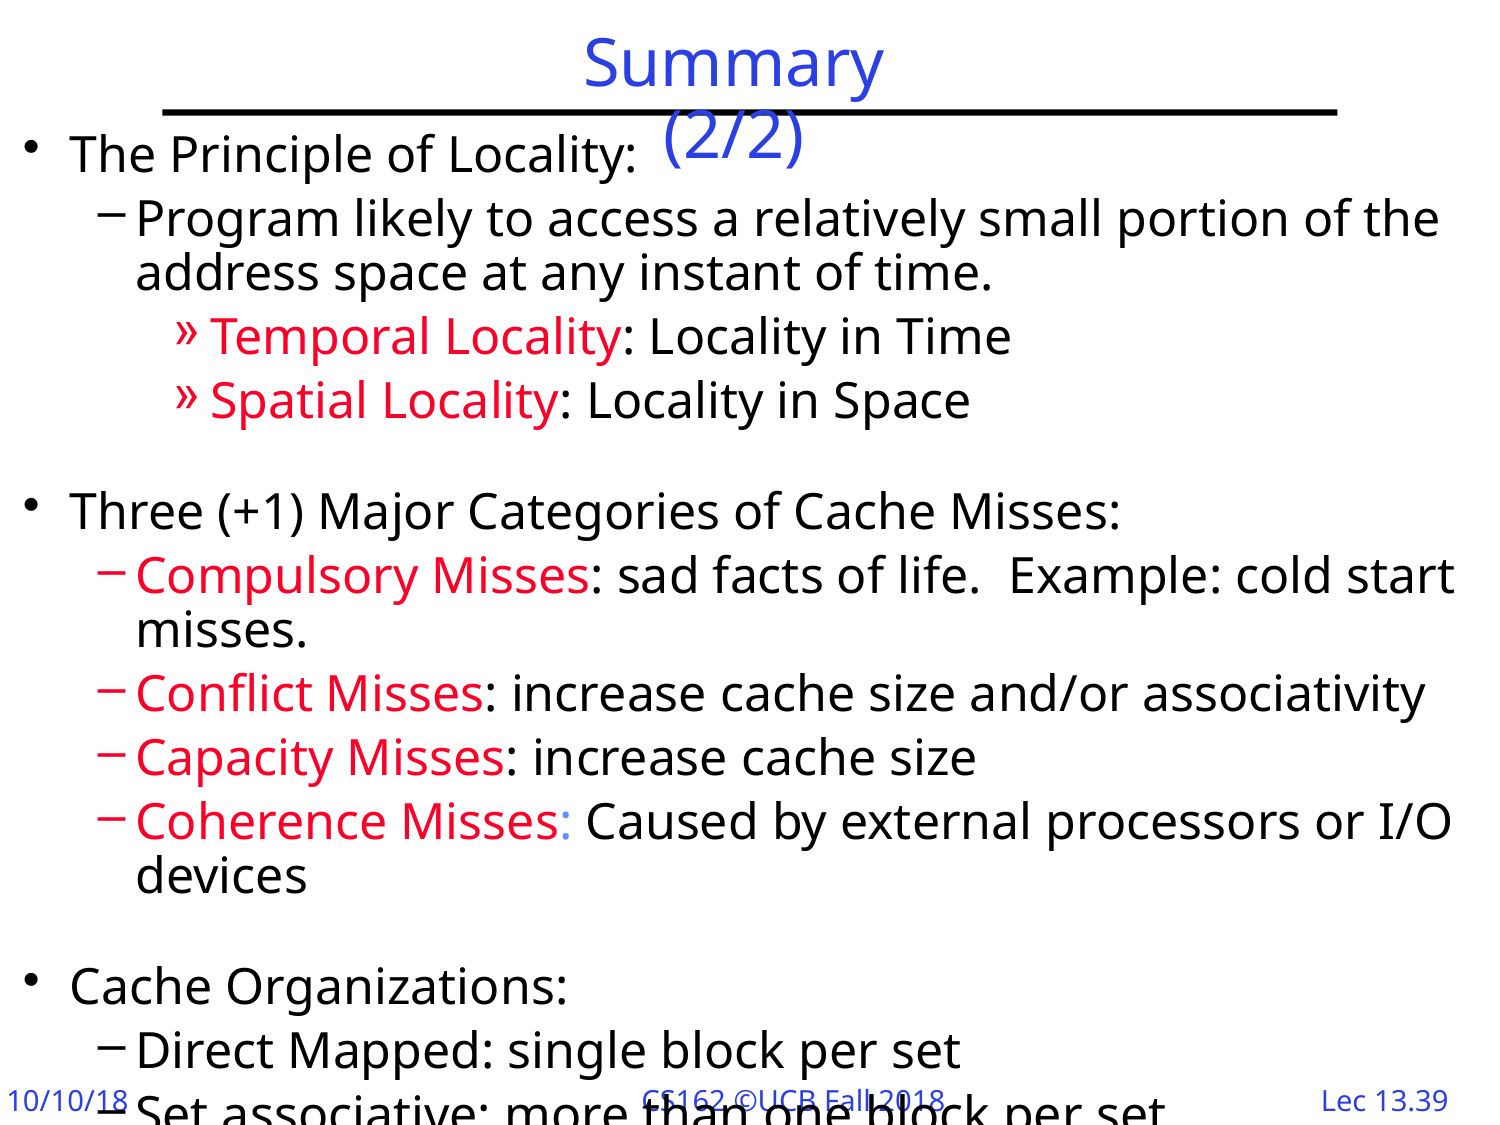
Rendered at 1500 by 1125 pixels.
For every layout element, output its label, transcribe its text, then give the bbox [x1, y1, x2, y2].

title Summary (2/2) [523, 24, 946, 125]
list The Principle of Locality: Program likely to access a relatively small portion of the address space at any instant of time. Temporal Locality: Locality in Time Spatial Locality: Locality in Space Three (+1) Major Categories of Cache Misses: Compulsory Misses: sad facts of life. Example: cold start misses. Conflict Misses: increase cache size and/or associativity Capacity Misses: increase cache size Coherence Misses: Caused by external processors or I/O devices Cache Organizations: Direct Mapped: single block per set Set associative: more than one block per set Fully associative: all entries equivalent [12, 125, 1475, 1125]
